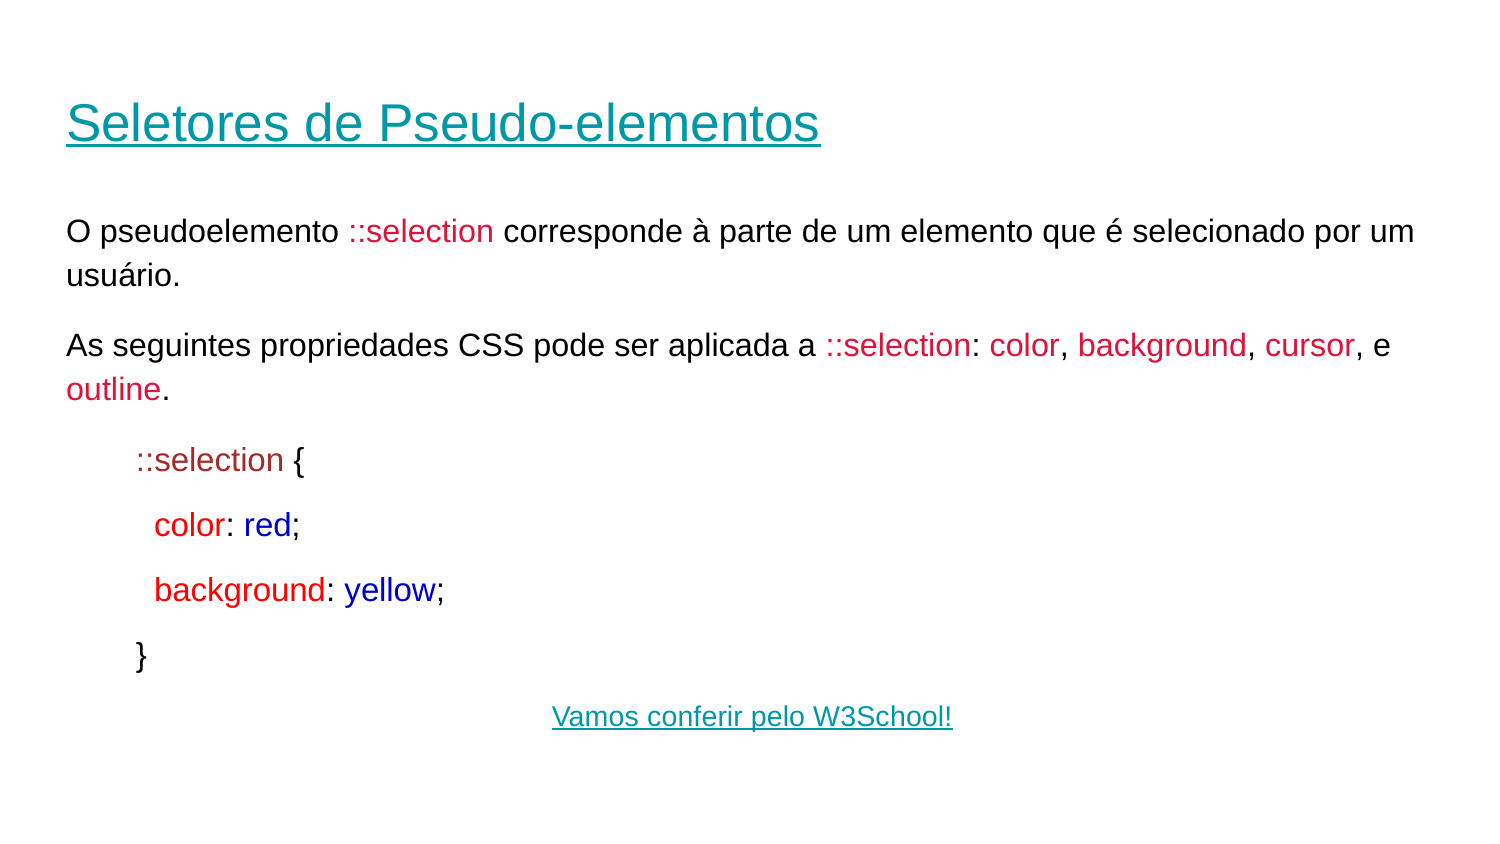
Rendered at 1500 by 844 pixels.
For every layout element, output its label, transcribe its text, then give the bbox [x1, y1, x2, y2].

list O pseudoelemento ::selection corresponde à parte de um elemento que é selecionado por um usuário. As seguintes propriedades CSS pode ser aplicada a ::selection: color, background, cursor, e outline. ::selection { color: red; background: yellow; } Vamos conferir pelo W3School! [51, 189, 1449, 750]
title Seletores de Pseudo-elementos [51, 72, 1449, 167]
